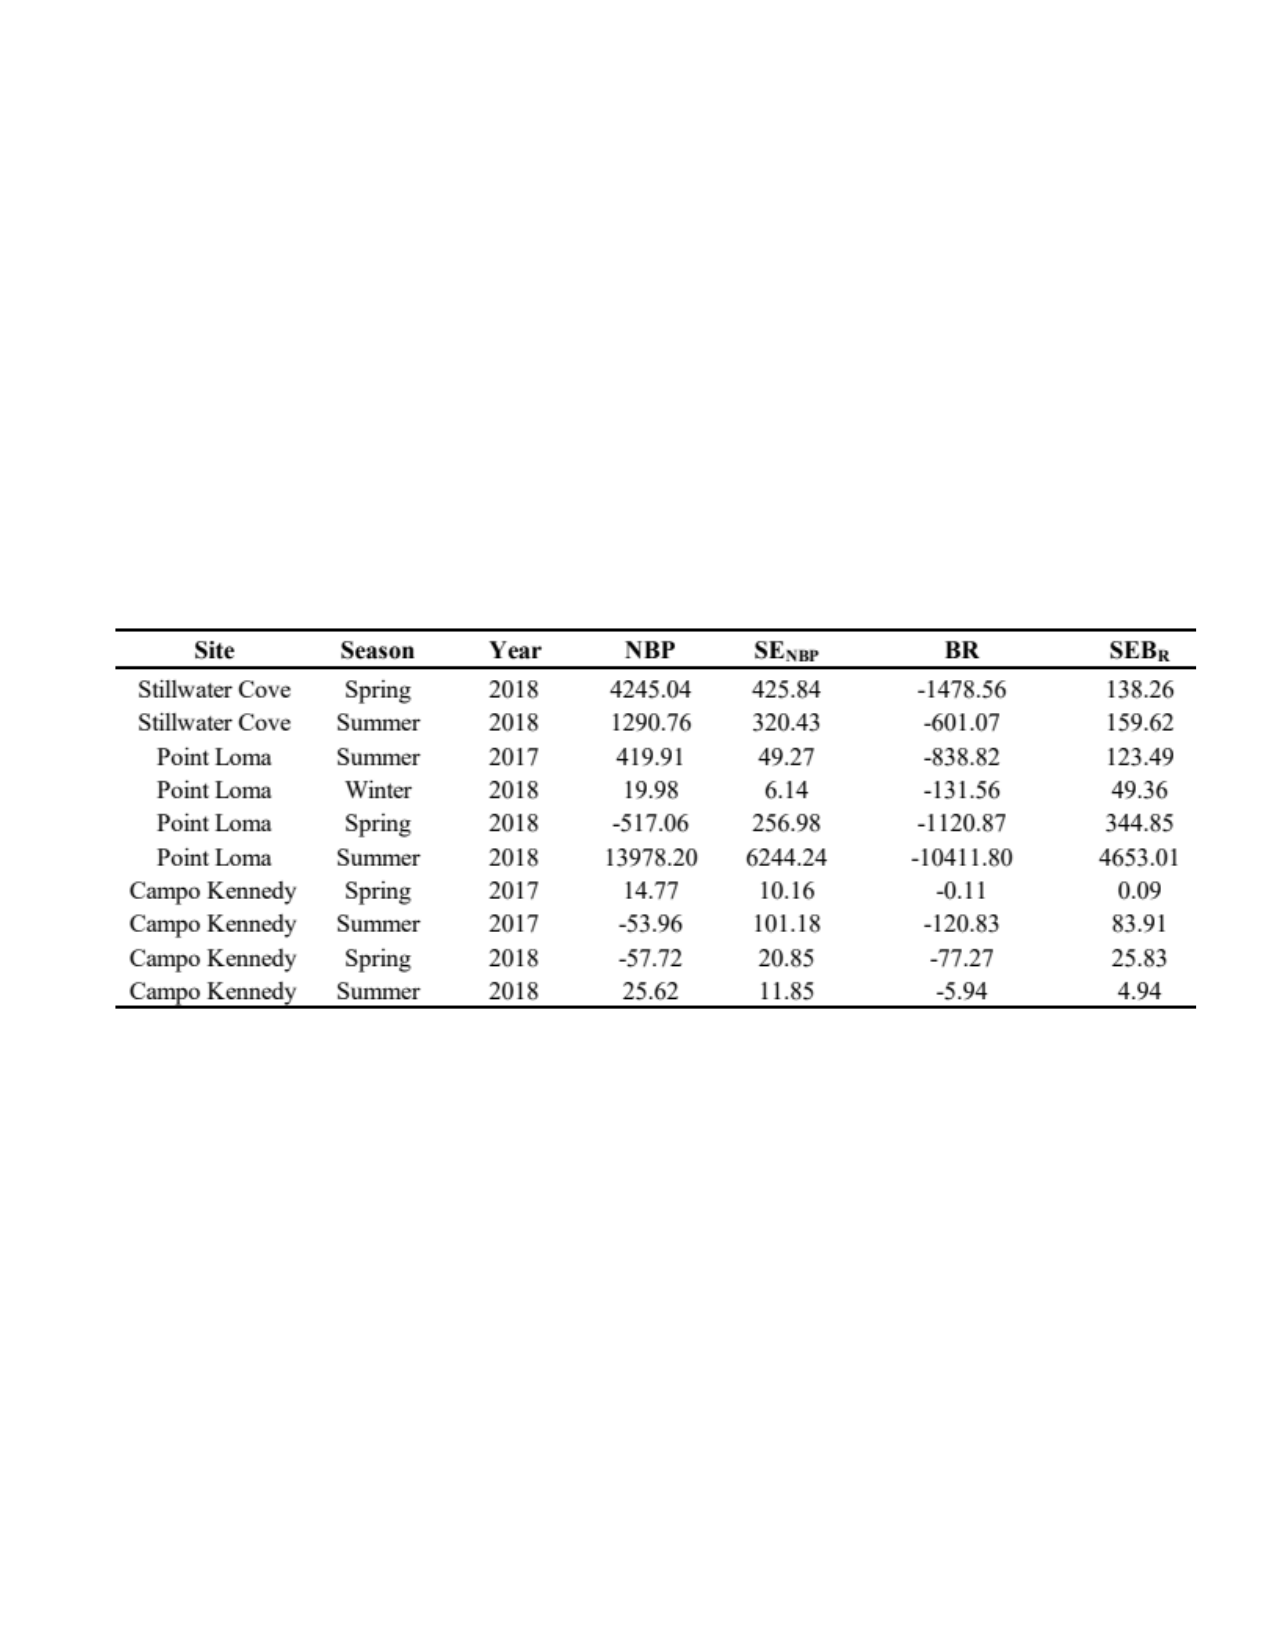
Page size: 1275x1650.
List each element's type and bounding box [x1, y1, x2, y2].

picture [78, 604, 1197, 1046]
